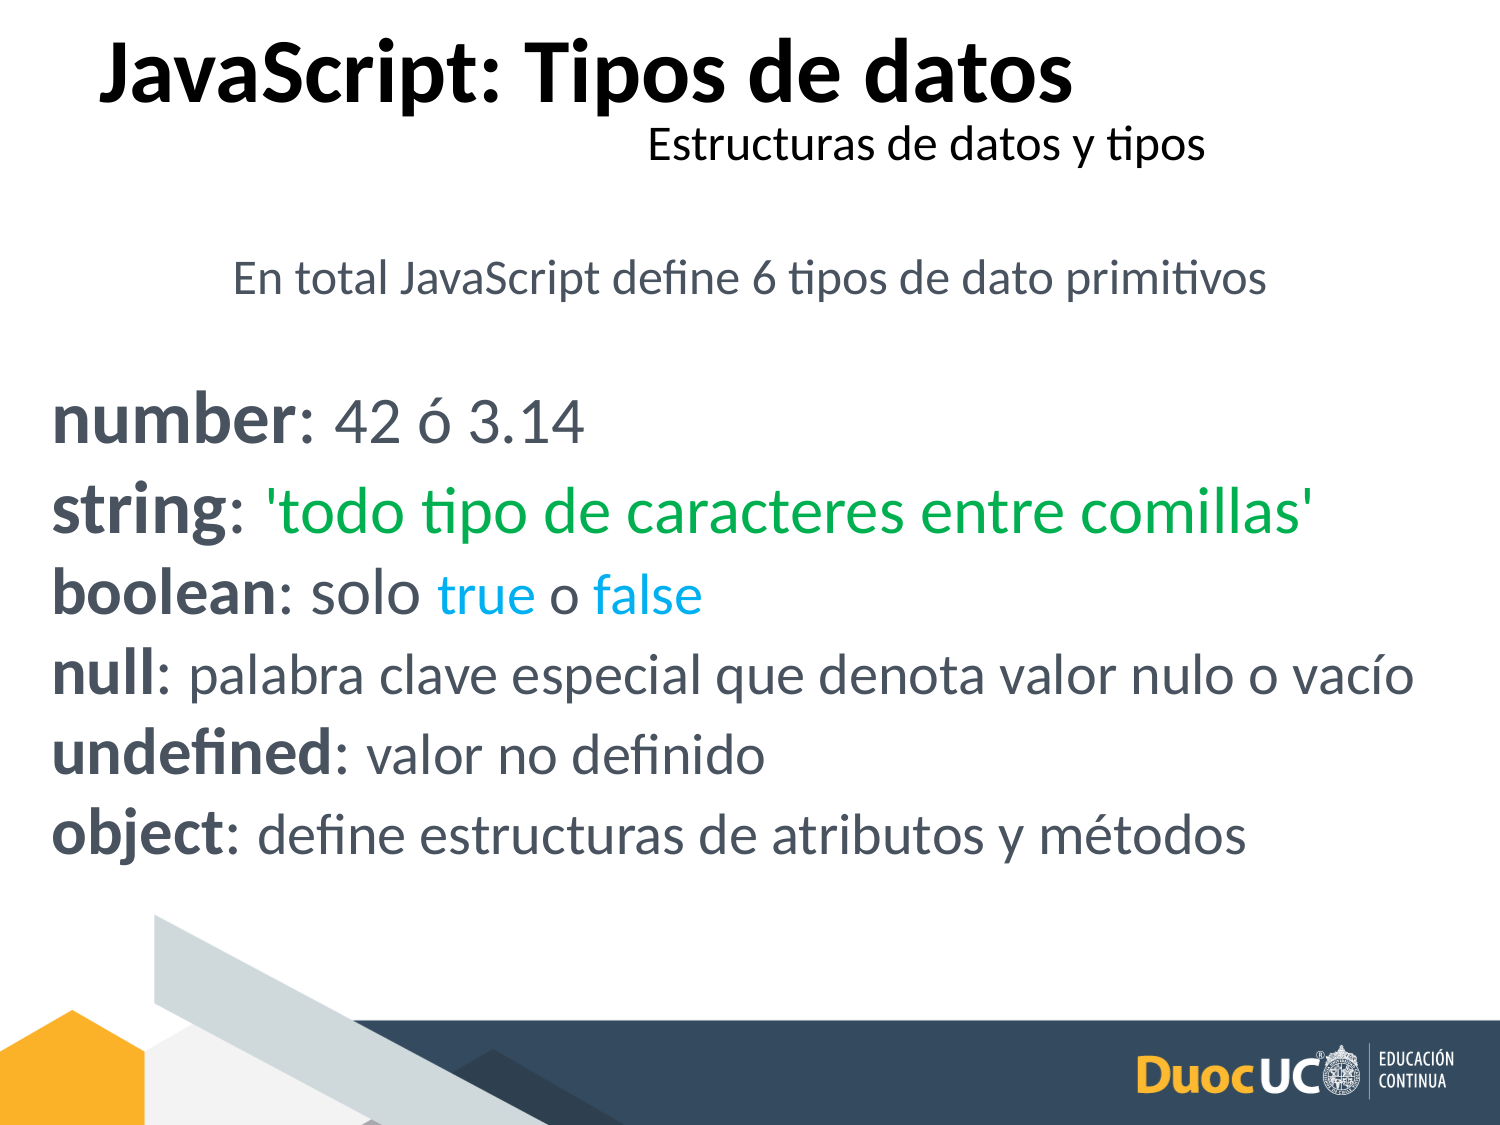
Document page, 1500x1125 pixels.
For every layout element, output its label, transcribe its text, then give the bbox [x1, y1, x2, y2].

text_box En total JavaScript define 6 tipos de dato primitivos [0, 237, 1500, 313]
text_box JavaScript: Tipos de datos [84, 3, 1181, 129]
picture [0, 0, 1500, 237]
text_box Estructuras de datos y tipos [632, 103, 1427, 178]
text_box number: 42 ó 3.14 string: 'todo tipo de caracteres entre comillas' boolean: solo true o false null: palabra clave especial que denota valor nulo o vacío undefined: valor no definido object: define estructuras de atributos y métodos [36, 360, 1500, 876]
picture [0, 313, 1500, 1125]
